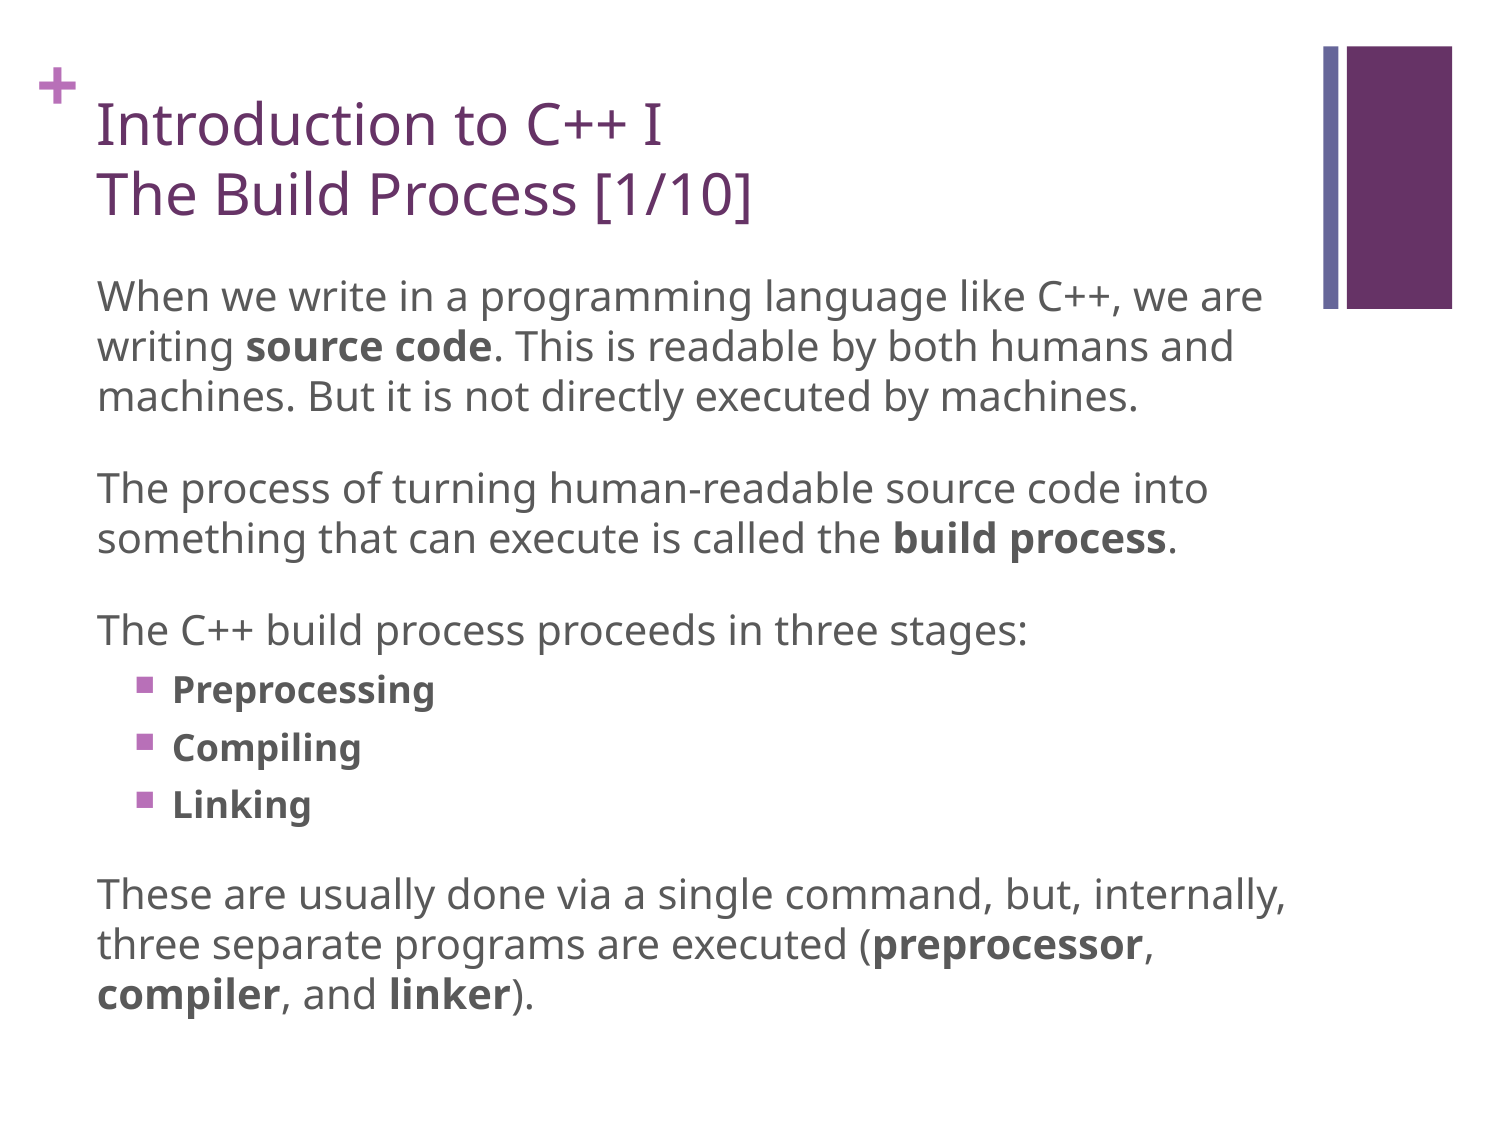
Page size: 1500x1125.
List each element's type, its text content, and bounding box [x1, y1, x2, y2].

list When we write in a programming language like C++, we are writing source code. This is readable by both humans and machines. But it is not directly executed by machines. The process of turning human-readable source code into something that can execute is called the build process. The C++ build process proceeds in three stages: Preprocessing Compiling Linking These are usually done via a single command, but, internally, three separate programs are executed (preprocessor, compiler, and linker). [81, 262, 1322, 1038]
title Introduction to C++ I The Build Process [1/10] [81, 79, 1322, 238]
